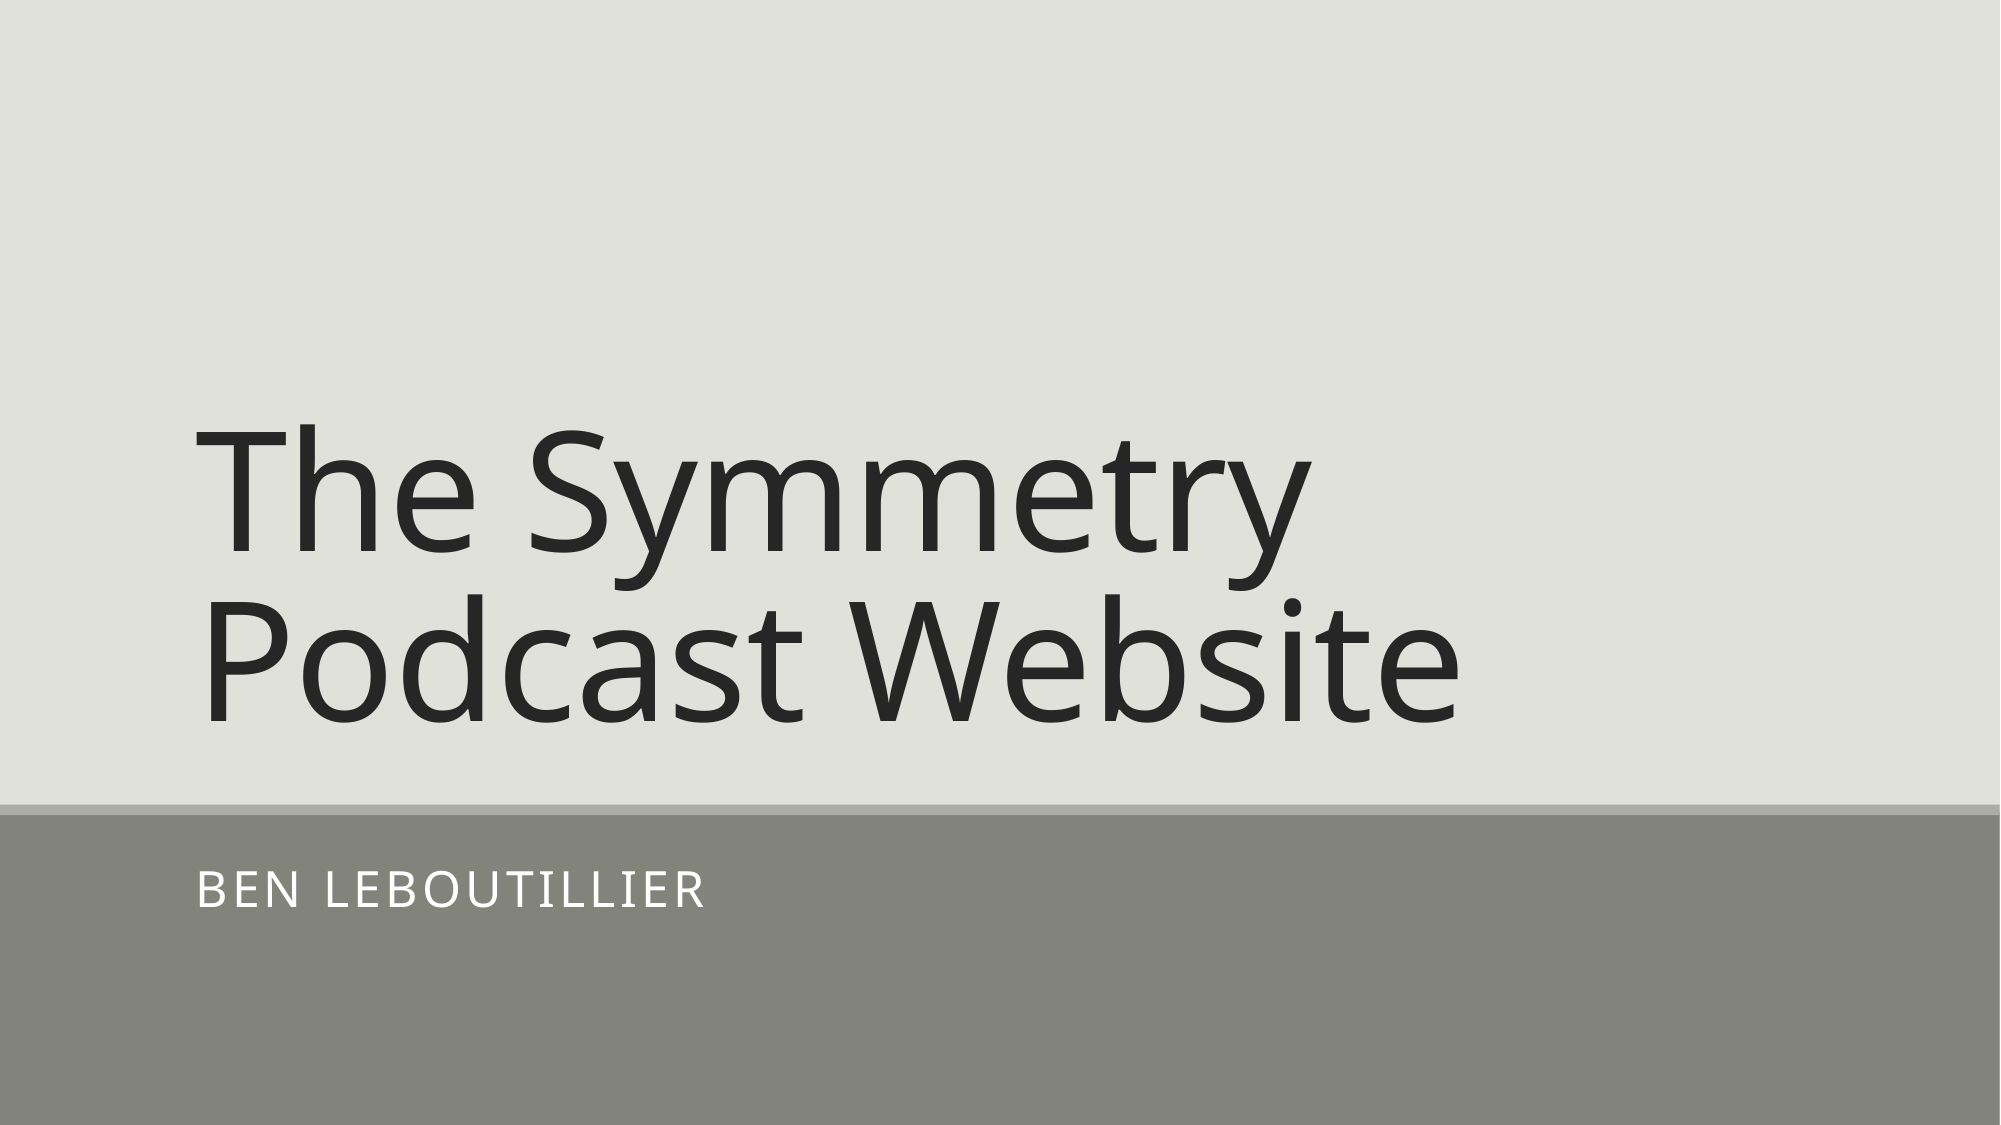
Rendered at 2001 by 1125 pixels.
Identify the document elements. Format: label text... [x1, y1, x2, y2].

text_box [0, 803, 2000, 816]
subtitle Ben LeBoutillier [180, 857, 1831, 1045]
title The Symmetry Podcast Website [180, 124, 1830, 763]
text_box [0, 816, 2000, 1125]
text_box [0, 0, 2000, 803]
